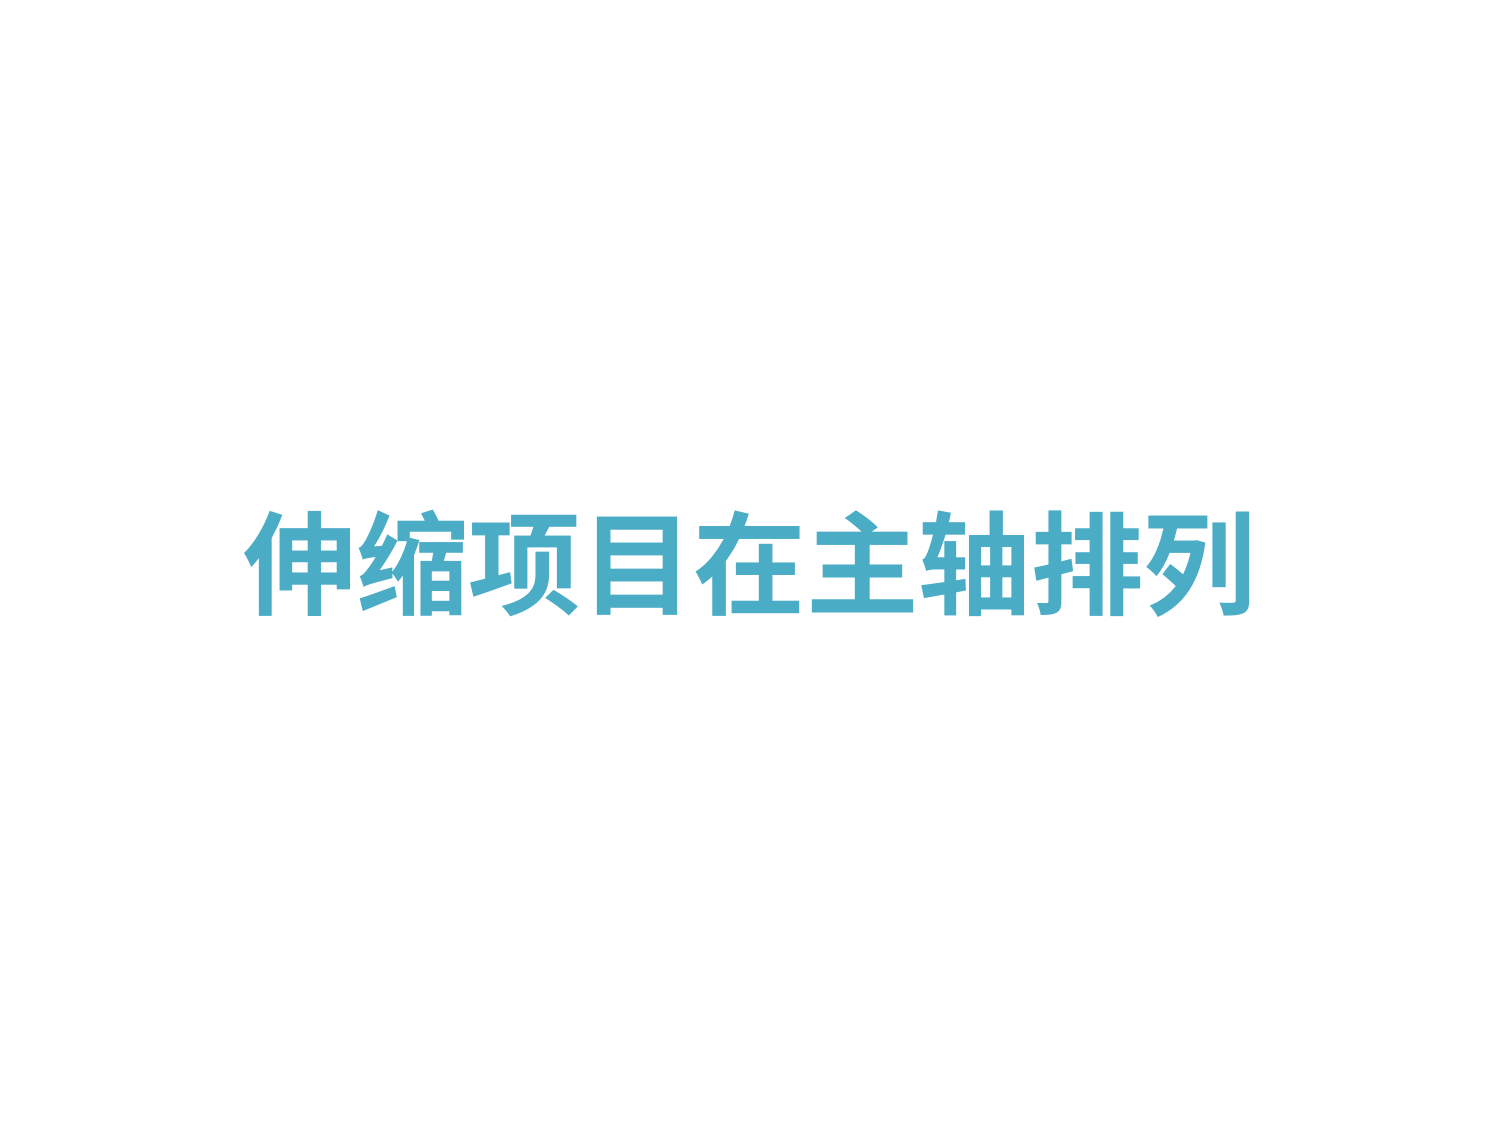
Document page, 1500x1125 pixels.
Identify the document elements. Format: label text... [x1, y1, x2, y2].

text_box 伸缩项目在主轴排列 [228, 486, 1272, 637]
